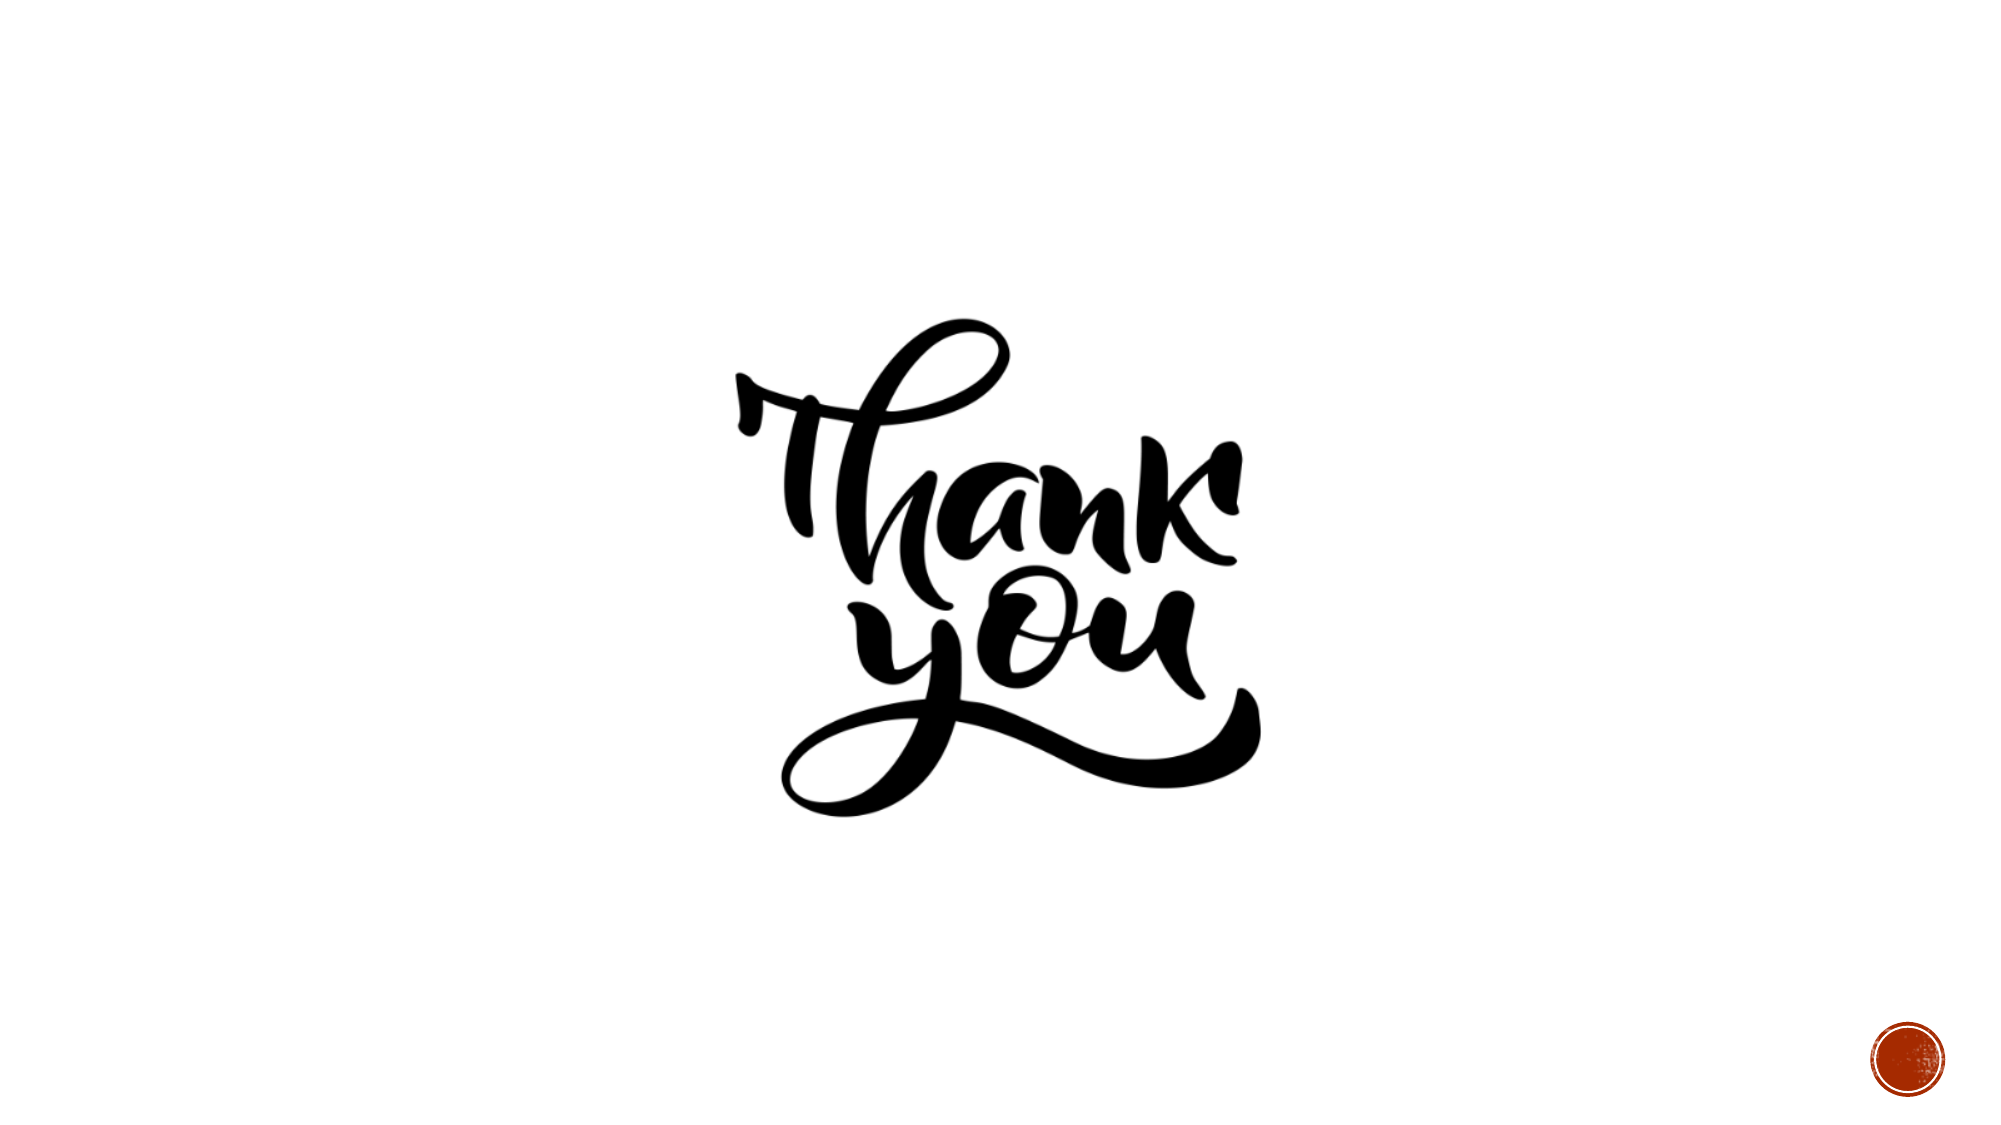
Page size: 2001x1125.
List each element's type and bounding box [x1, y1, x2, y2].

picture [658, 270, 1342, 855]
